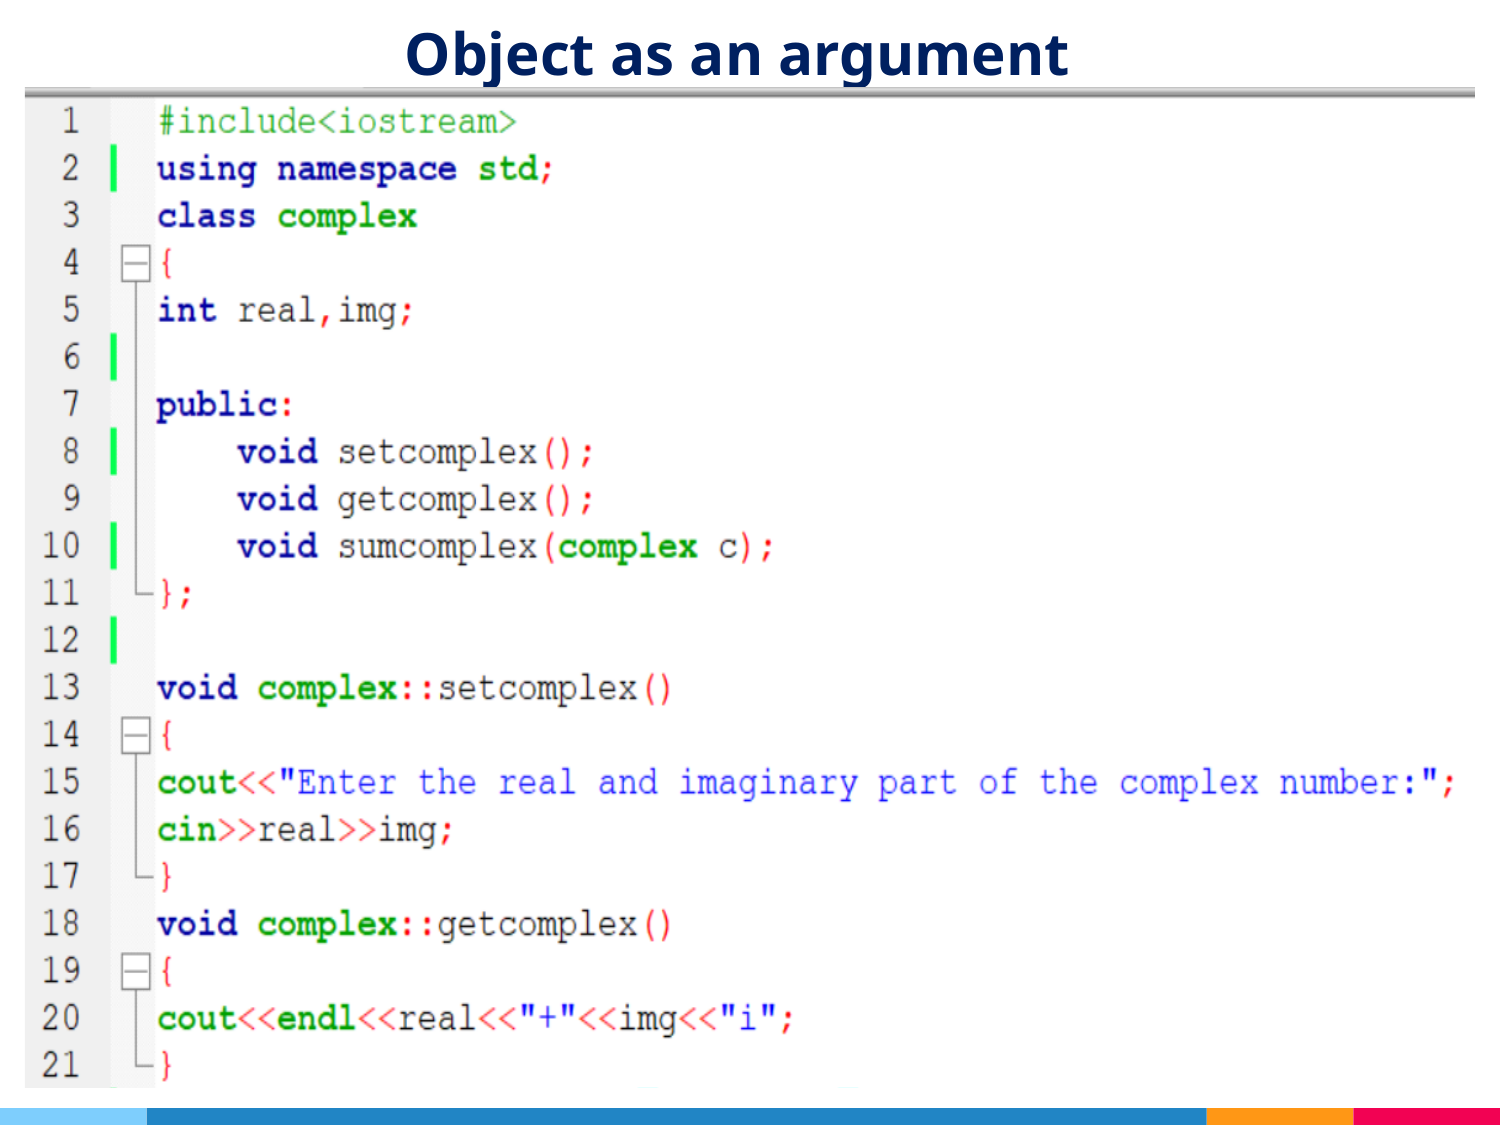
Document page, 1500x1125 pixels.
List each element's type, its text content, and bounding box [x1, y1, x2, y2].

title Object as an argument [0, 24, 1475, 102]
picture [24, 87, 1476, 1088]
